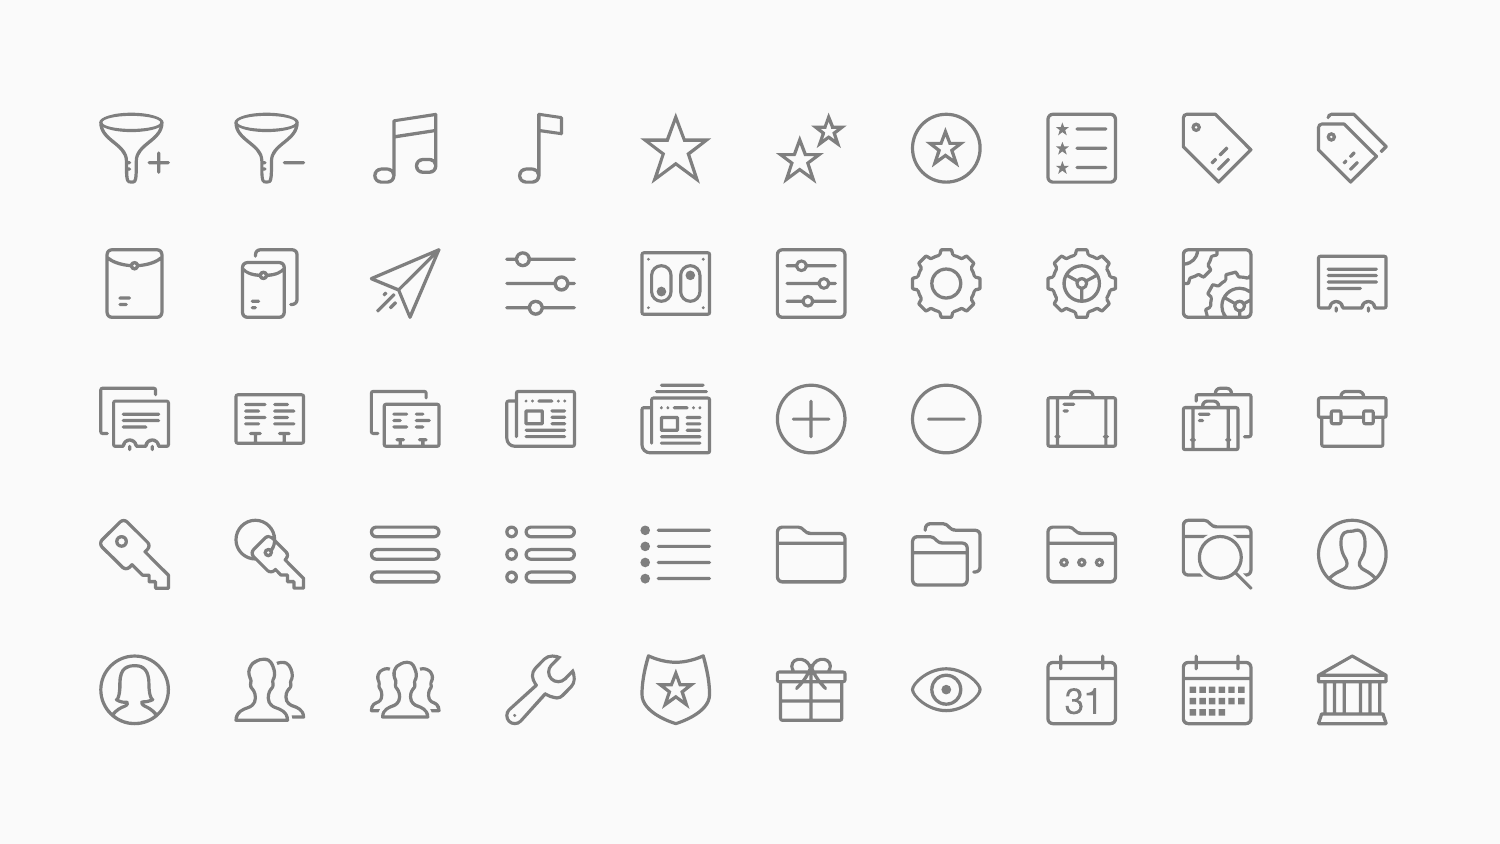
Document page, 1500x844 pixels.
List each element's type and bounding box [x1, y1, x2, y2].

text_box [369, 525, 441, 539]
text_box [419, 667, 441, 713]
text_box [369, 667, 391, 713]
text_box [505, 654, 576, 726]
text_box [99, 518, 171, 590]
text_box [640, 541, 651, 552]
text_box [656, 576, 712, 581]
text_box [1181, 654, 1253, 726]
text_box [1316, 518, 1388, 590]
text_box [654, 390, 708, 394]
text_box [369, 389, 428, 436]
text_box [1046, 525, 1118, 584]
text_box [105, 248, 164, 319]
text_box [240, 260, 286, 319]
text_box [910, 248, 982, 319]
text_box [775, 248, 847, 319]
text_box [775, 525, 847, 584]
text_box [910, 667, 982, 713]
text_box [505, 275, 577, 292]
text_box [1326, 112, 1388, 154]
text_box [1316, 654, 1388, 726]
text_box [524, 570, 577, 584]
text_box [775, 657, 847, 722]
text_box [923, 522, 982, 574]
text_box [234, 393, 306, 445]
text_box [910, 535, 969, 587]
text_box [112, 399, 171, 448]
text_box [1181, 399, 1240, 452]
text_box [369, 547, 441, 561]
text_box [505, 251, 577, 268]
text_box [1197, 534, 1253, 590]
text_box [505, 525, 519, 539]
text_box [775, 135, 824, 184]
text_box [640, 251, 712, 316]
text_box [659, 383, 705, 387]
text_box [369, 570, 441, 584]
text_box [505, 547, 519, 561]
text_box [640, 573, 651, 584]
text_box [234, 112, 299, 184]
text_box [99, 112, 164, 184]
text_box [99, 386, 158, 436]
text_box [910, 112, 982, 184]
text_box [373, 112, 438, 184]
text_box [1046, 112, 1118, 184]
text_box [505, 389, 577, 448]
text_box [640, 396, 712, 455]
text_box [99, 654, 171, 726]
text_box [253, 248, 299, 307]
text_box [524, 547, 577, 561]
text_box [1316, 122, 1379, 184]
text_box [524, 525, 577, 539]
text_box [640, 112, 712, 184]
text_box [276, 660, 306, 719]
text_box [1046, 248, 1118, 319]
text_box [369, 248, 441, 319]
text_box [640, 557, 651, 568]
text_box [505, 299, 577, 316]
text_box [640, 654, 712, 726]
text_box [282, 161, 306, 165]
text_box [147, 151, 171, 174]
text_box [382, 402, 441, 448]
text_box [1181, 518, 1253, 577]
text_box [234, 518, 306, 590]
text_box [234, 657, 290, 722]
text_box [1194, 386, 1253, 439]
text_box [1316, 389, 1388, 448]
text_box [811, 112, 847, 149]
text_box [775, 383, 847, 455]
text_box [1181, 248, 1253, 319]
text_box [656, 560, 712, 565]
text_box [1046, 389, 1118, 448]
text_box [910, 383, 982, 455]
text_box [656, 528, 712, 532]
text_box [381, 660, 430, 719]
text_box [517, 112, 564, 184]
text_box [1316, 254, 1388, 310]
text_box [1046, 654, 1118, 726]
text_box [1181, 112, 1253, 184]
text_box [656, 544, 712, 548]
text_box [640, 525, 651, 536]
text_box [505, 570, 519, 584]
